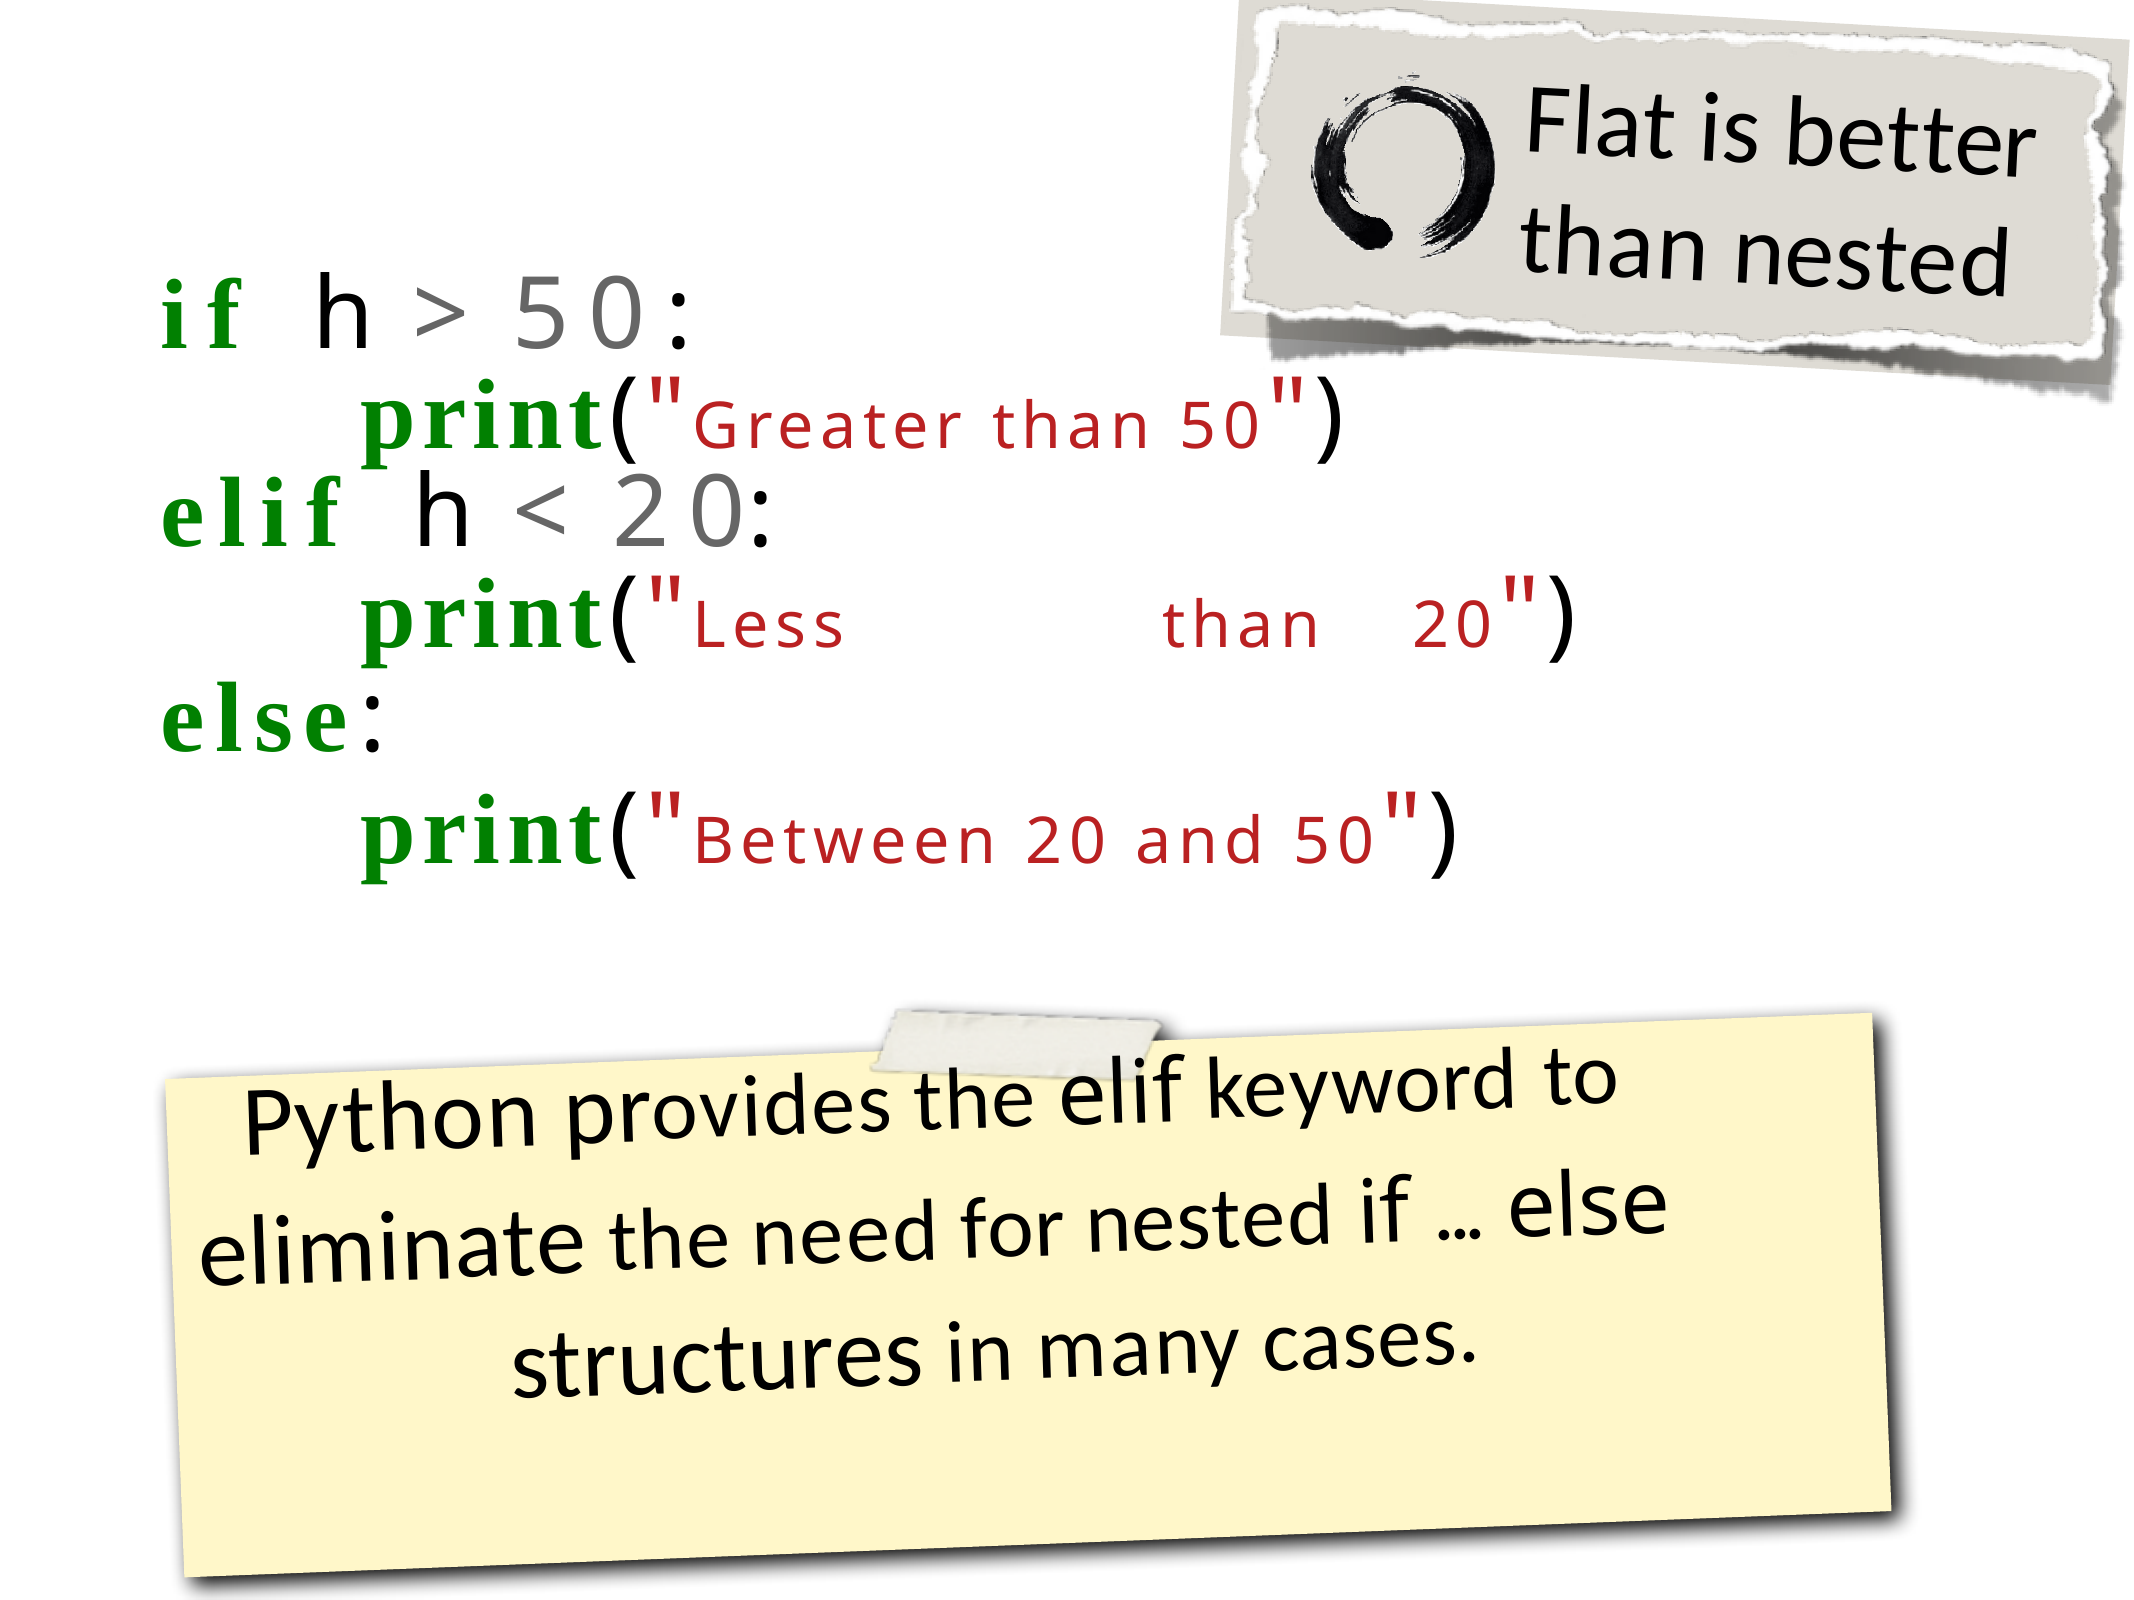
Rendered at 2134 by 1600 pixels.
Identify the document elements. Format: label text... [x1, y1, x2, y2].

text_box [1220, 0, 2134, 419]
text_box Flat is better [1522, 51, 2056, 199]
text_box structures in many cases. [508, 1274, 1553, 1430]
text_box than nested [1515, 171, 2034, 319]
text_box Python provides the elif keyword to [240, 1014, 1802, 1186]
text_box [165, 1012, 1892, 1578]
text_box if h > 50: print("Greater than 50") elif h < 20: print("Less than 20") else: print("Between 20 and 50") [158, 257, 1663, 884]
text_box eliminate the need for nested if ... else [196, 1143, 1855, 1318]
text_box [150, 955, 1922, 1600]
text_box [1311, 71, 1496, 258]
text_box [862, 995, 1175, 1046]
